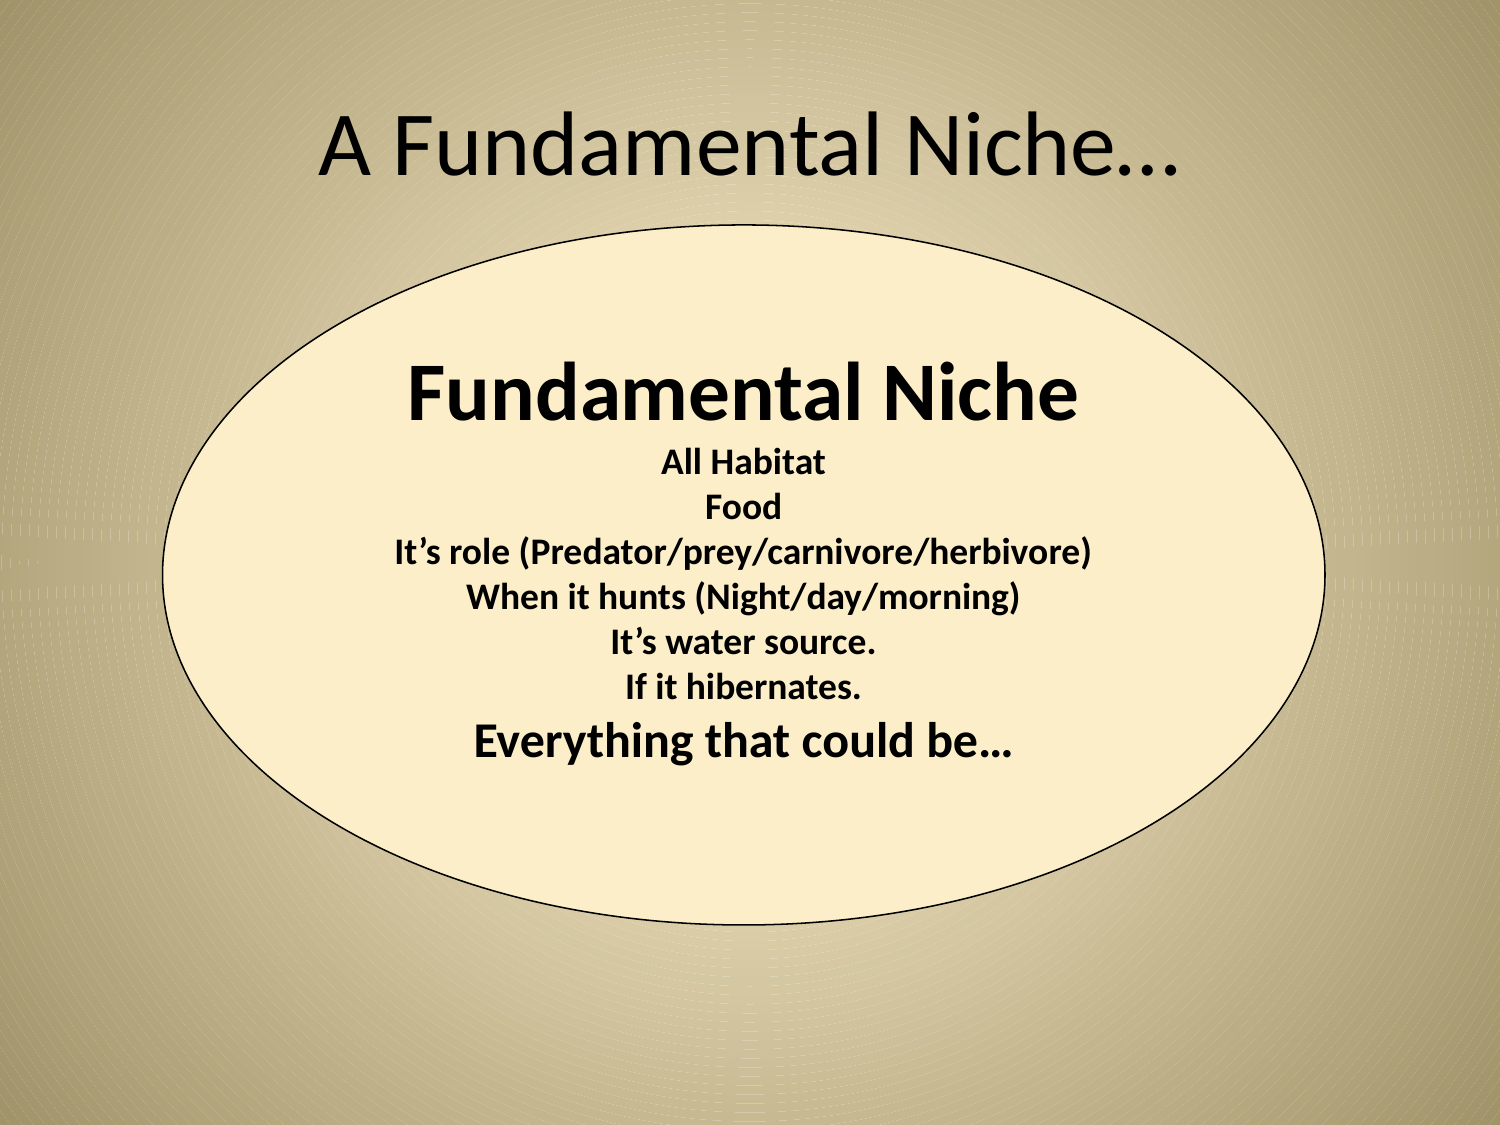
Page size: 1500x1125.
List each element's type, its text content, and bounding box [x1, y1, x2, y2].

title A Fundamental Niche… [75, 45, 1425, 233]
text_box Fundamental Niche All Habitat Food It’s role (Predator/prey/carnivore/herbivore) When it hunts (Night/day/morning) It’s water source. If it hibernates. Everything that could be… [162, 224, 1326, 925]
